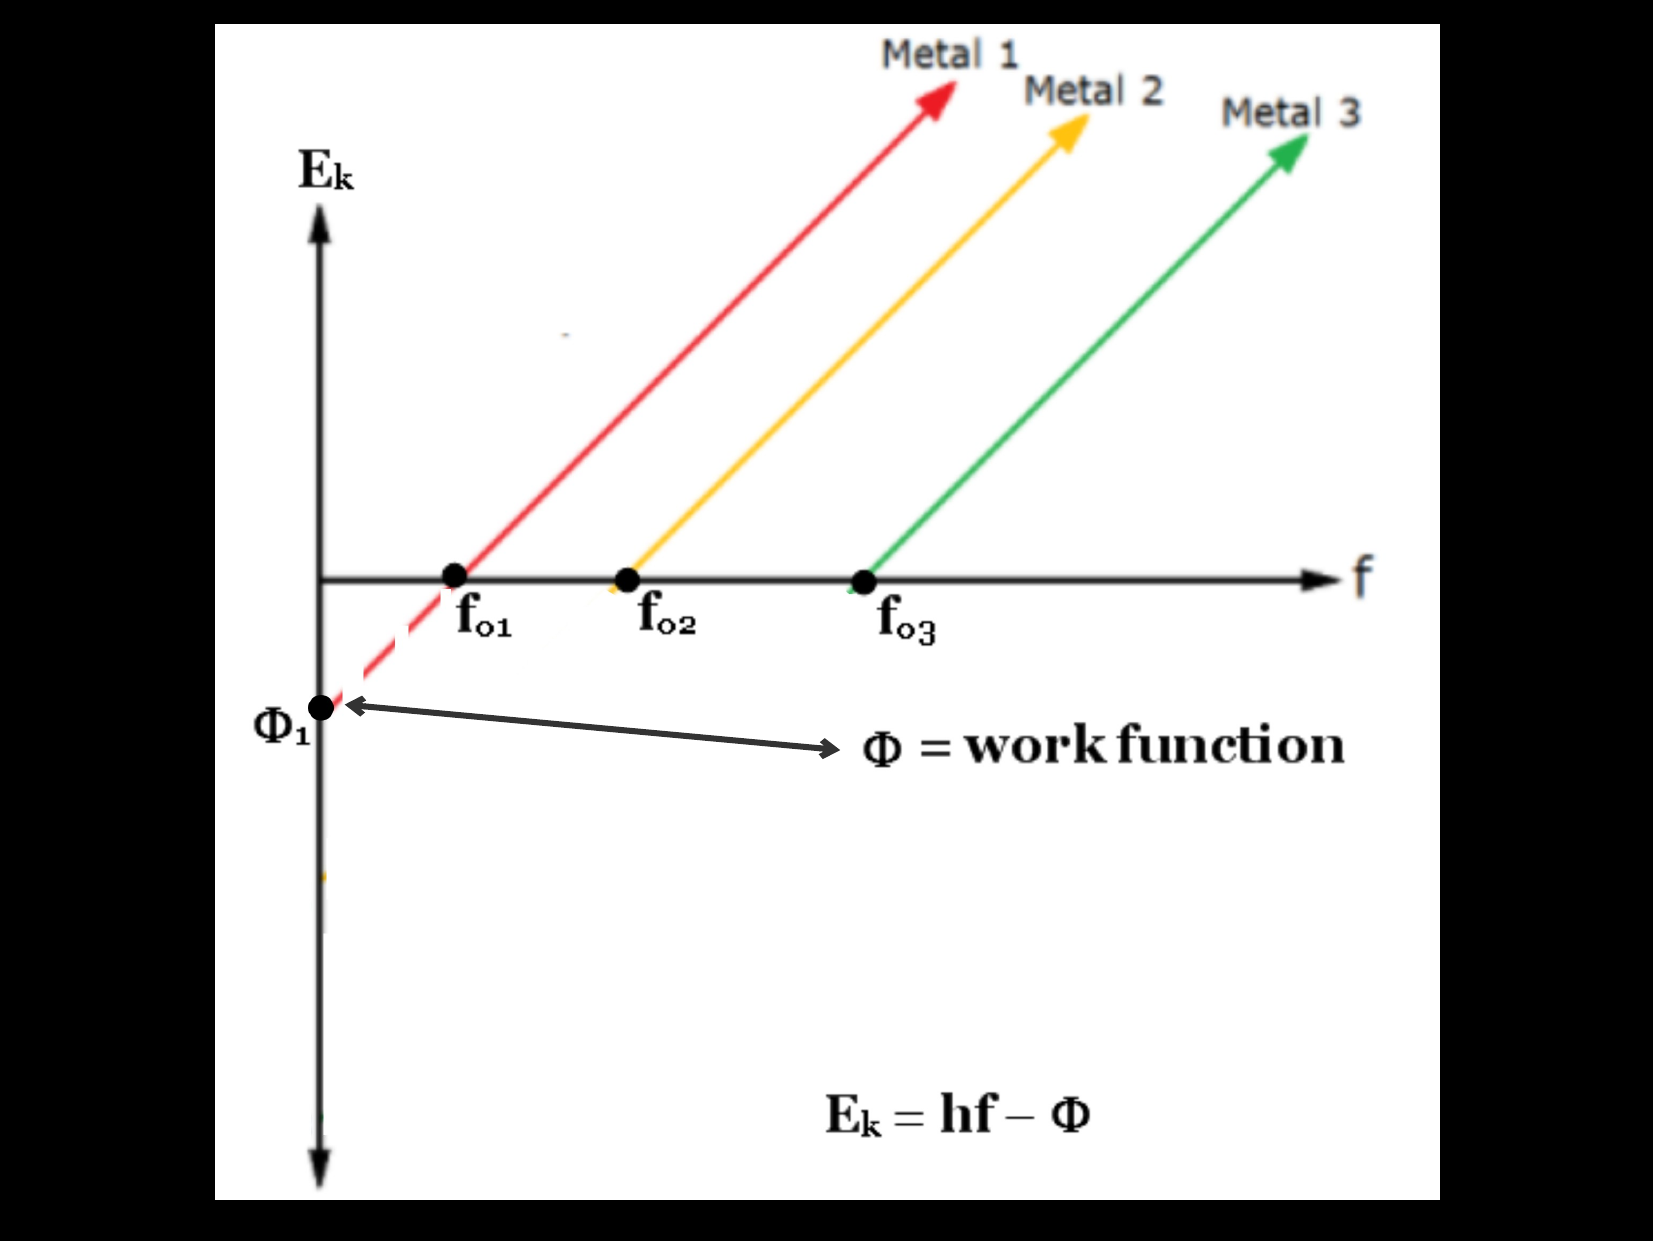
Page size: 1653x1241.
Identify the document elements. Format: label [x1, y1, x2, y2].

picture [215, 24, 1440, 1200]
